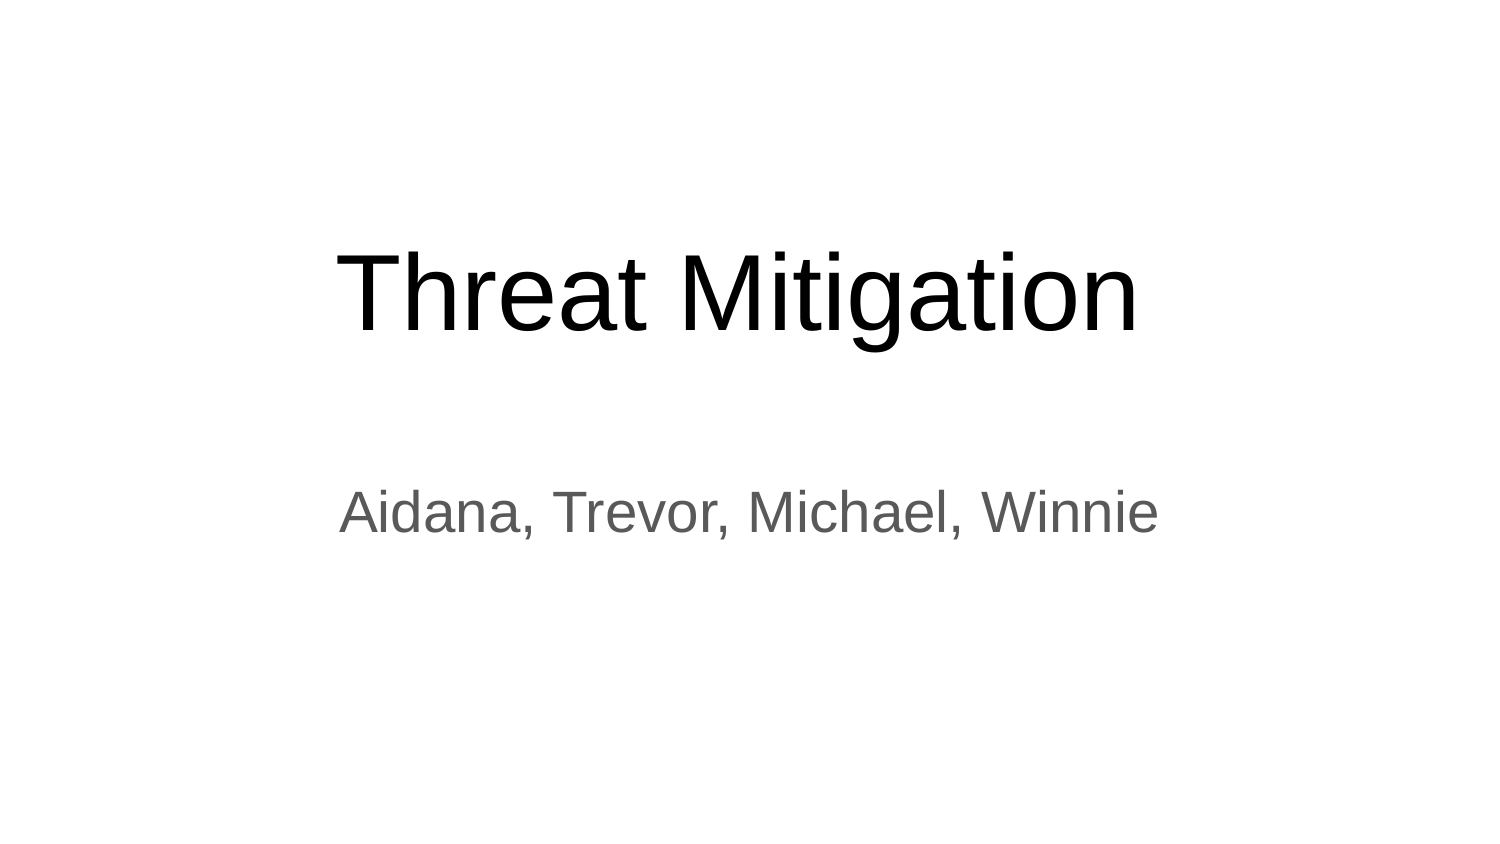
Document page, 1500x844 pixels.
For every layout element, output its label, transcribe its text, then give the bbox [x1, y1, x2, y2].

title Threat Mitigation [39, 31, 1438, 369]
subtitle Aidana, Trevor, Michael, Winnie [51, 464, 1449, 595]
